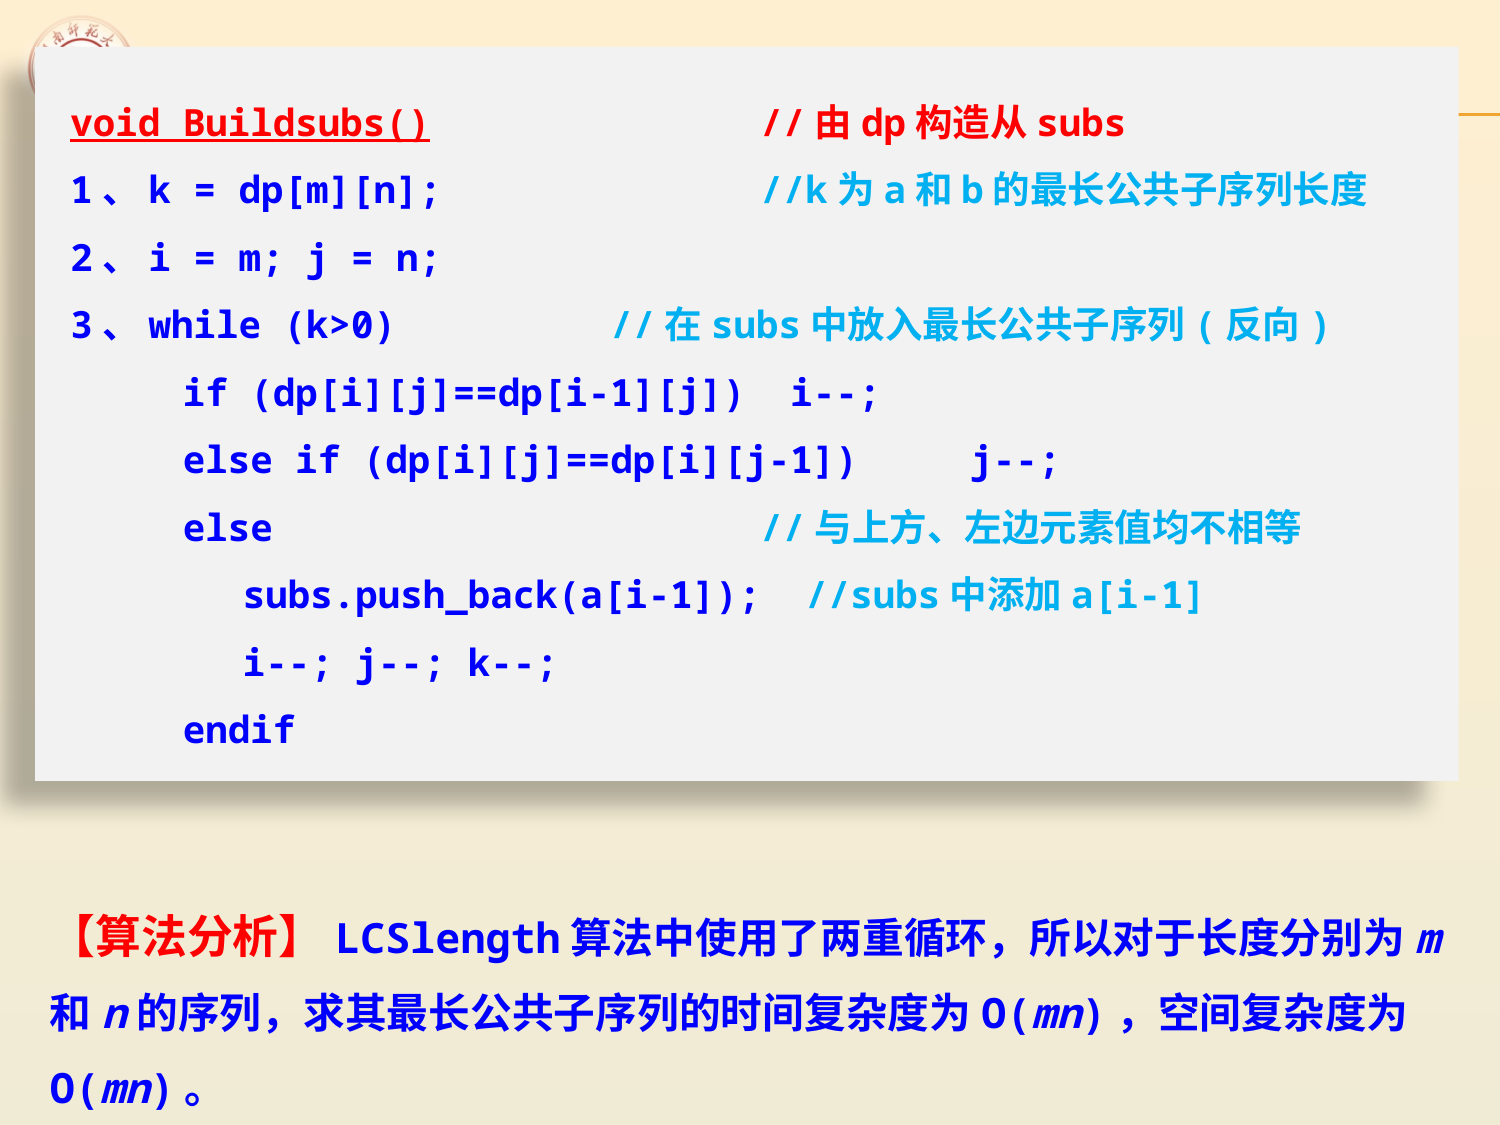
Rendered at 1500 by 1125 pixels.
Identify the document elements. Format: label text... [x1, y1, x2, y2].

text_box 【算法分析】LCSlength算法中使用了两重循环，所以对于长度分别为m和n的序列，求其最长公共子序列的时间复杂度为O(mn)，空间复杂度为O(mn)。 [35, 872, 1459, 1120]
picture [61, 38, 104, 46]
text_box void Buildsubs() //由dp构造从subs 1、k = dp[m][n]; //k为a和b的最长公共子序列长度 2、i = m; j = n; 3、while (k>0) //在subs中放入最长公共子序列(反向) if (dp[i][j]==dp[i-1][j]) i--; else if (dp[i][j]==dp[i][j-1]) j--; else //与上方、左边元素值均不相等 subs.push_back(a[i-1]); //subs中添加a[i-1] i--; j--; k--; endif [34, 46, 1460, 782]
